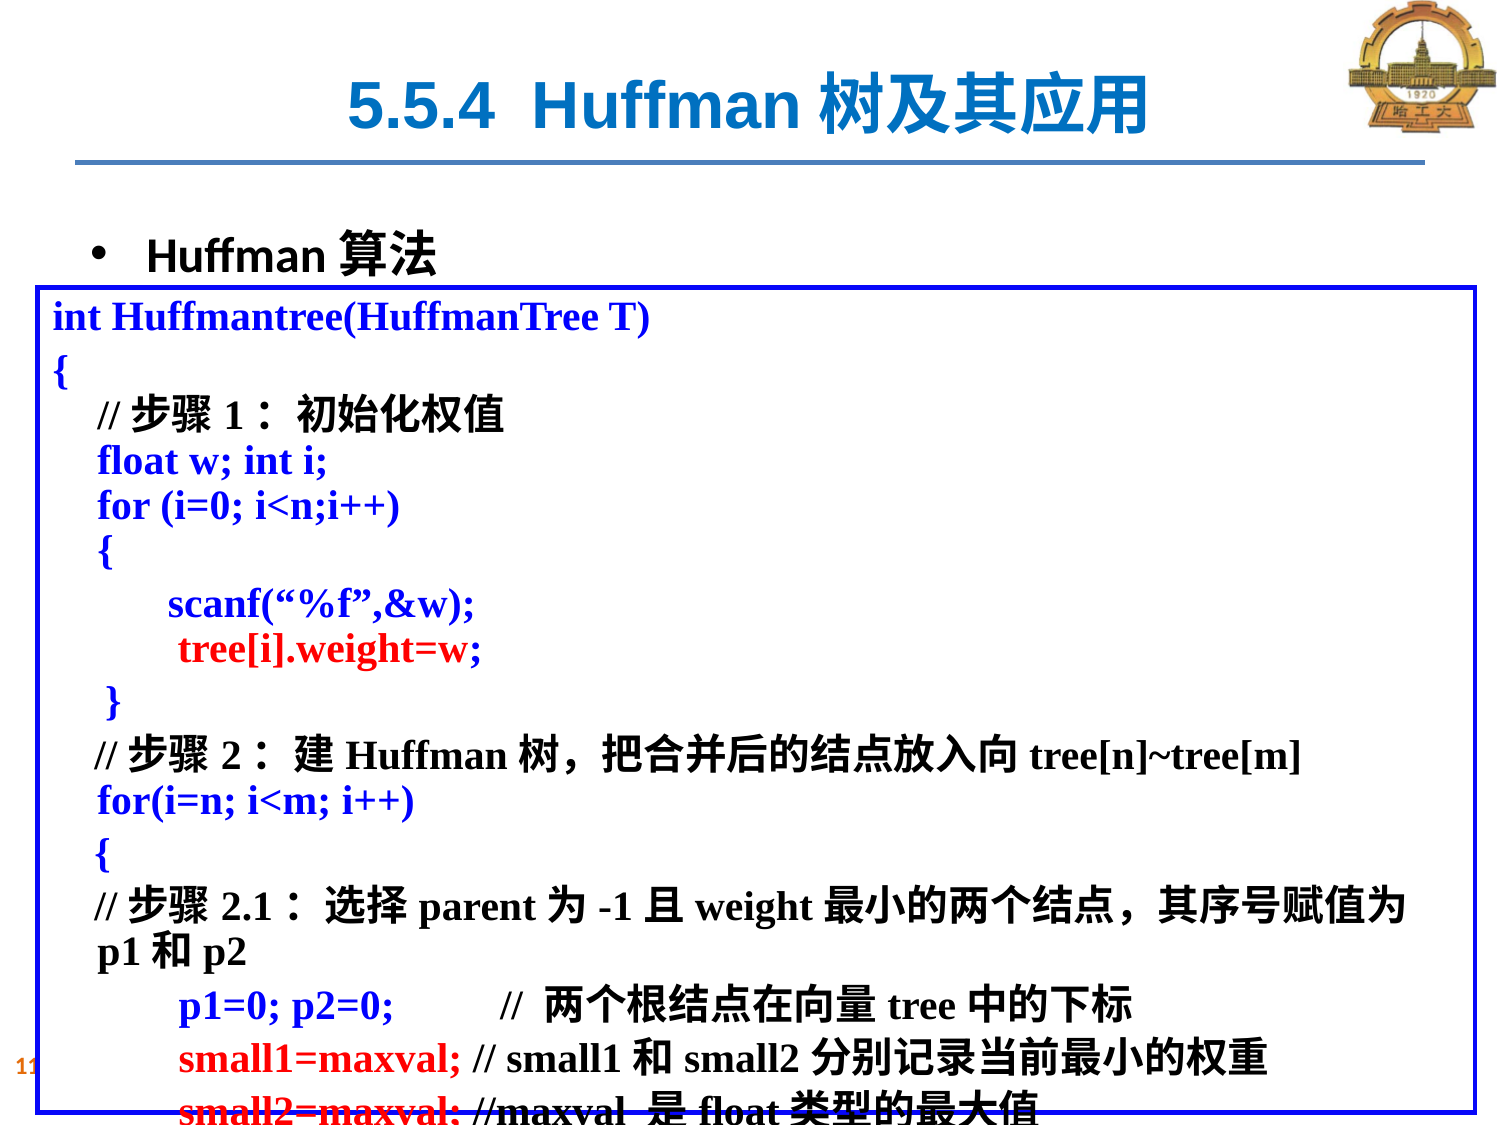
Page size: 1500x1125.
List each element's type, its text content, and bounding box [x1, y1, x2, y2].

picture [1340, 0, 1500, 138]
text_box int Huffmantree(HuffmanTree T) { //步骤1：初始化权值 float w; int i; for (i=0; i<n;i++) { scanf(“%f”,&w); tree[i].weight=w; } //步骤2：建Huffman树，把合并后的结点放入向tree[n]~tree[m] for(i=n; i<m; i++) { //步骤2.1：选择parent为-1且weight最小的两个结点，其序号赋值为p1和p2 p1=0; p2=0; // 两个根结点在向量tree中的下标 small1=maxval; // small1和small2分别记录当前最小的权重 small2=maxval; //maxval 是float类型的最大值 [37, 287, 1475, 1113]
list Huffman算法 [75, 200, 1425, 287]
title 5.5.4 Huffman树及其应用 [75, 0, 1425, 163]
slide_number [0, 1042, 37, 1103]
